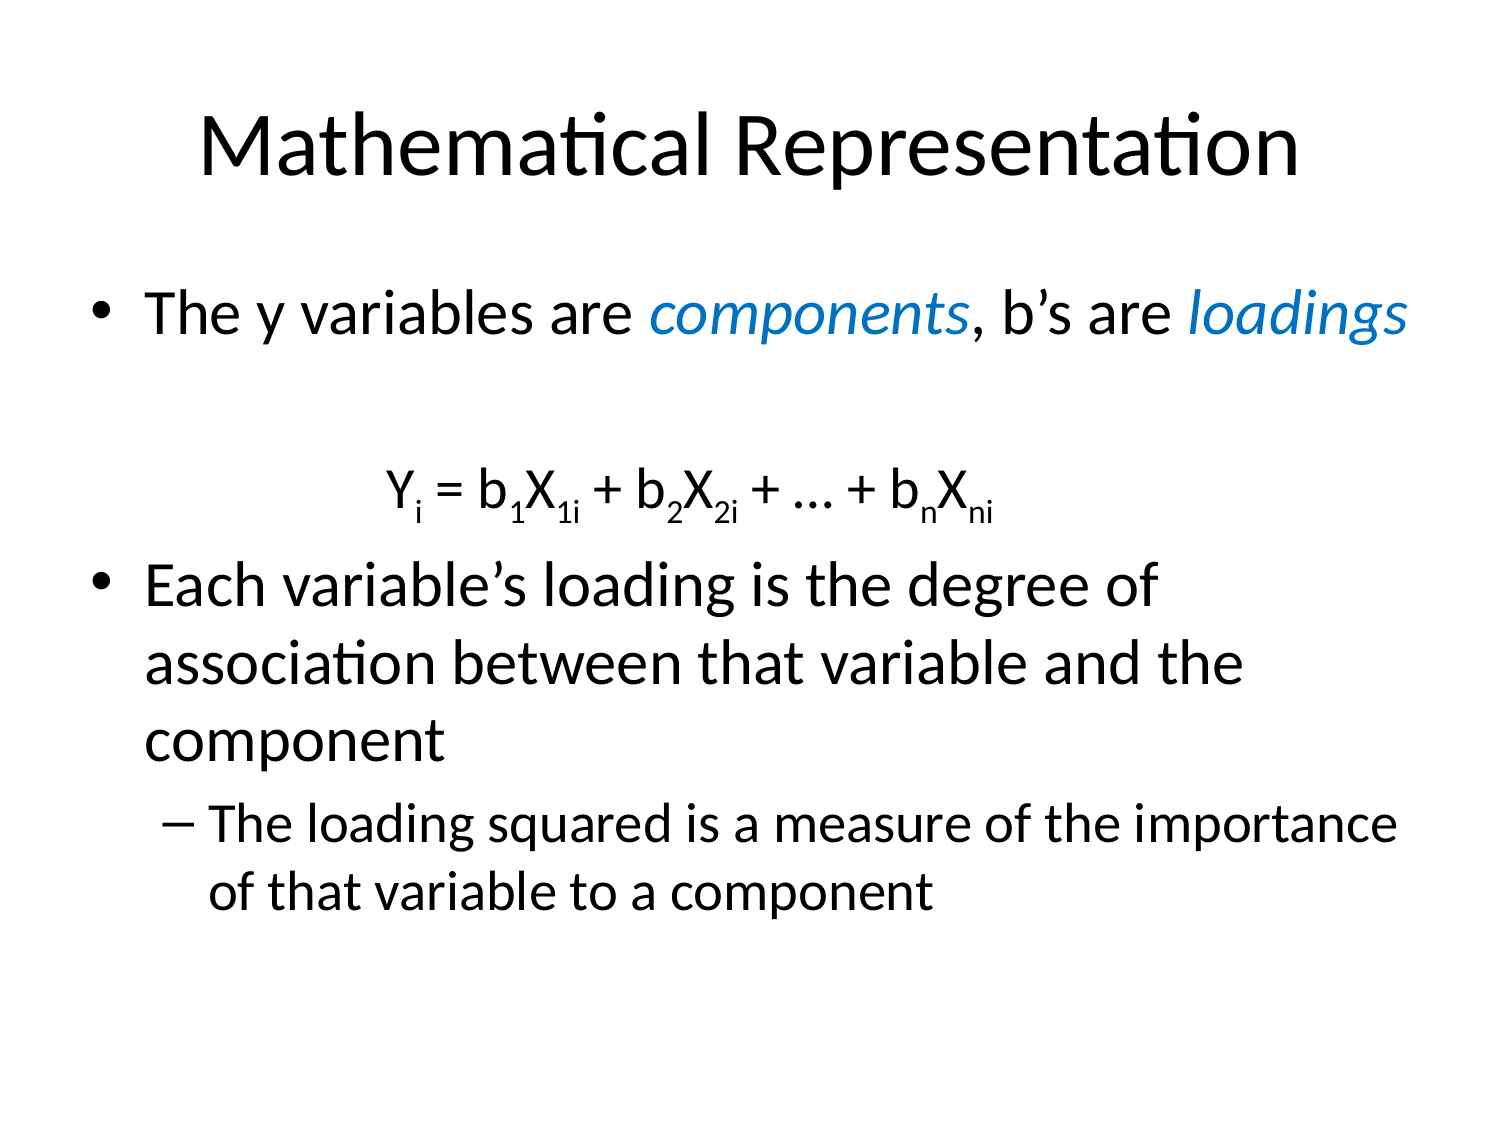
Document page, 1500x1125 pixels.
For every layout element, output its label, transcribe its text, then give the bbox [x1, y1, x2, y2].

text_box Yi = b1X1i + b2X2i + … + bnXni [371, 443, 1246, 538]
list The y variables are components, b’s are loadings Each variable’s loading is the degree of association between that variable and the component The loading squared is a measure of the importance of that variable to a component [75, 262, 1425, 1005]
title Mathematical Representation [75, 45, 1425, 233]
